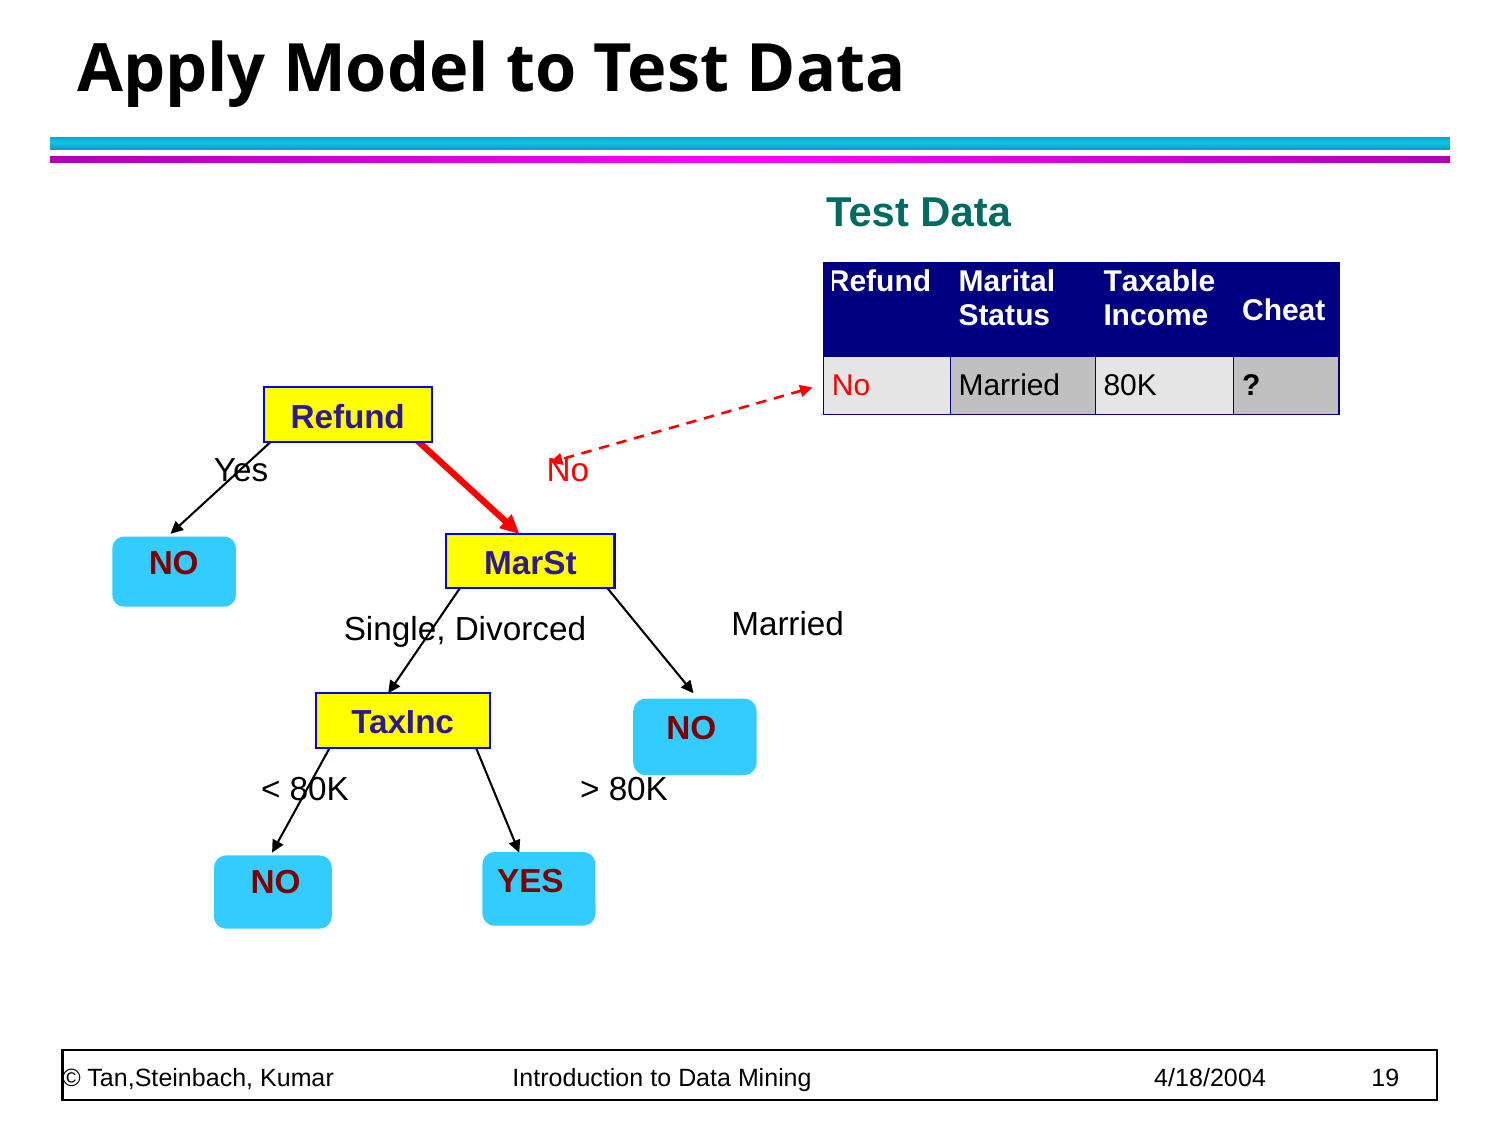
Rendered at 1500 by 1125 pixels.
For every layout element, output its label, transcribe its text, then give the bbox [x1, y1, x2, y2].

text_box Test Data [787, 187, 1050, 243]
text_box [477, 496, 519, 533]
text_box NO [179, 852, 372, 908]
title Apply Model to Test Data [62, 24, 1421, 113]
text_box [482, 857, 596, 926]
text_box [657, 650, 694, 694]
text_box [112, 589, 236, 607]
text_box [503, 815, 521, 852]
text_box Single, Divorced [216, 600, 602, 655]
text_box < 80K [133, 759, 364, 815]
text_box YES [468, 852, 593, 907]
text_box Married [604, 594, 869, 650]
text_box NO [595, 698, 788, 754]
text_box [214, 908, 332, 929]
text_box [549, 453, 566, 465]
text_box MarSt [446, 533, 615, 589]
text_box No [419, 440, 604, 496]
text_box NO [77, 533, 270, 589]
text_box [812, 262, 1362, 449]
text_box Yes [86, 440, 284, 496]
text_box [388, 655, 415, 693]
text_box [633, 754, 757, 776]
text_box [170, 496, 212, 533]
text_box > 80K [452, 759, 683, 815]
text_box [272, 815, 293, 852]
text_box TaxInc [315, 693, 490, 748]
text_box [795, 384, 807, 397]
text_box Refund [263, 387, 432, 443]
